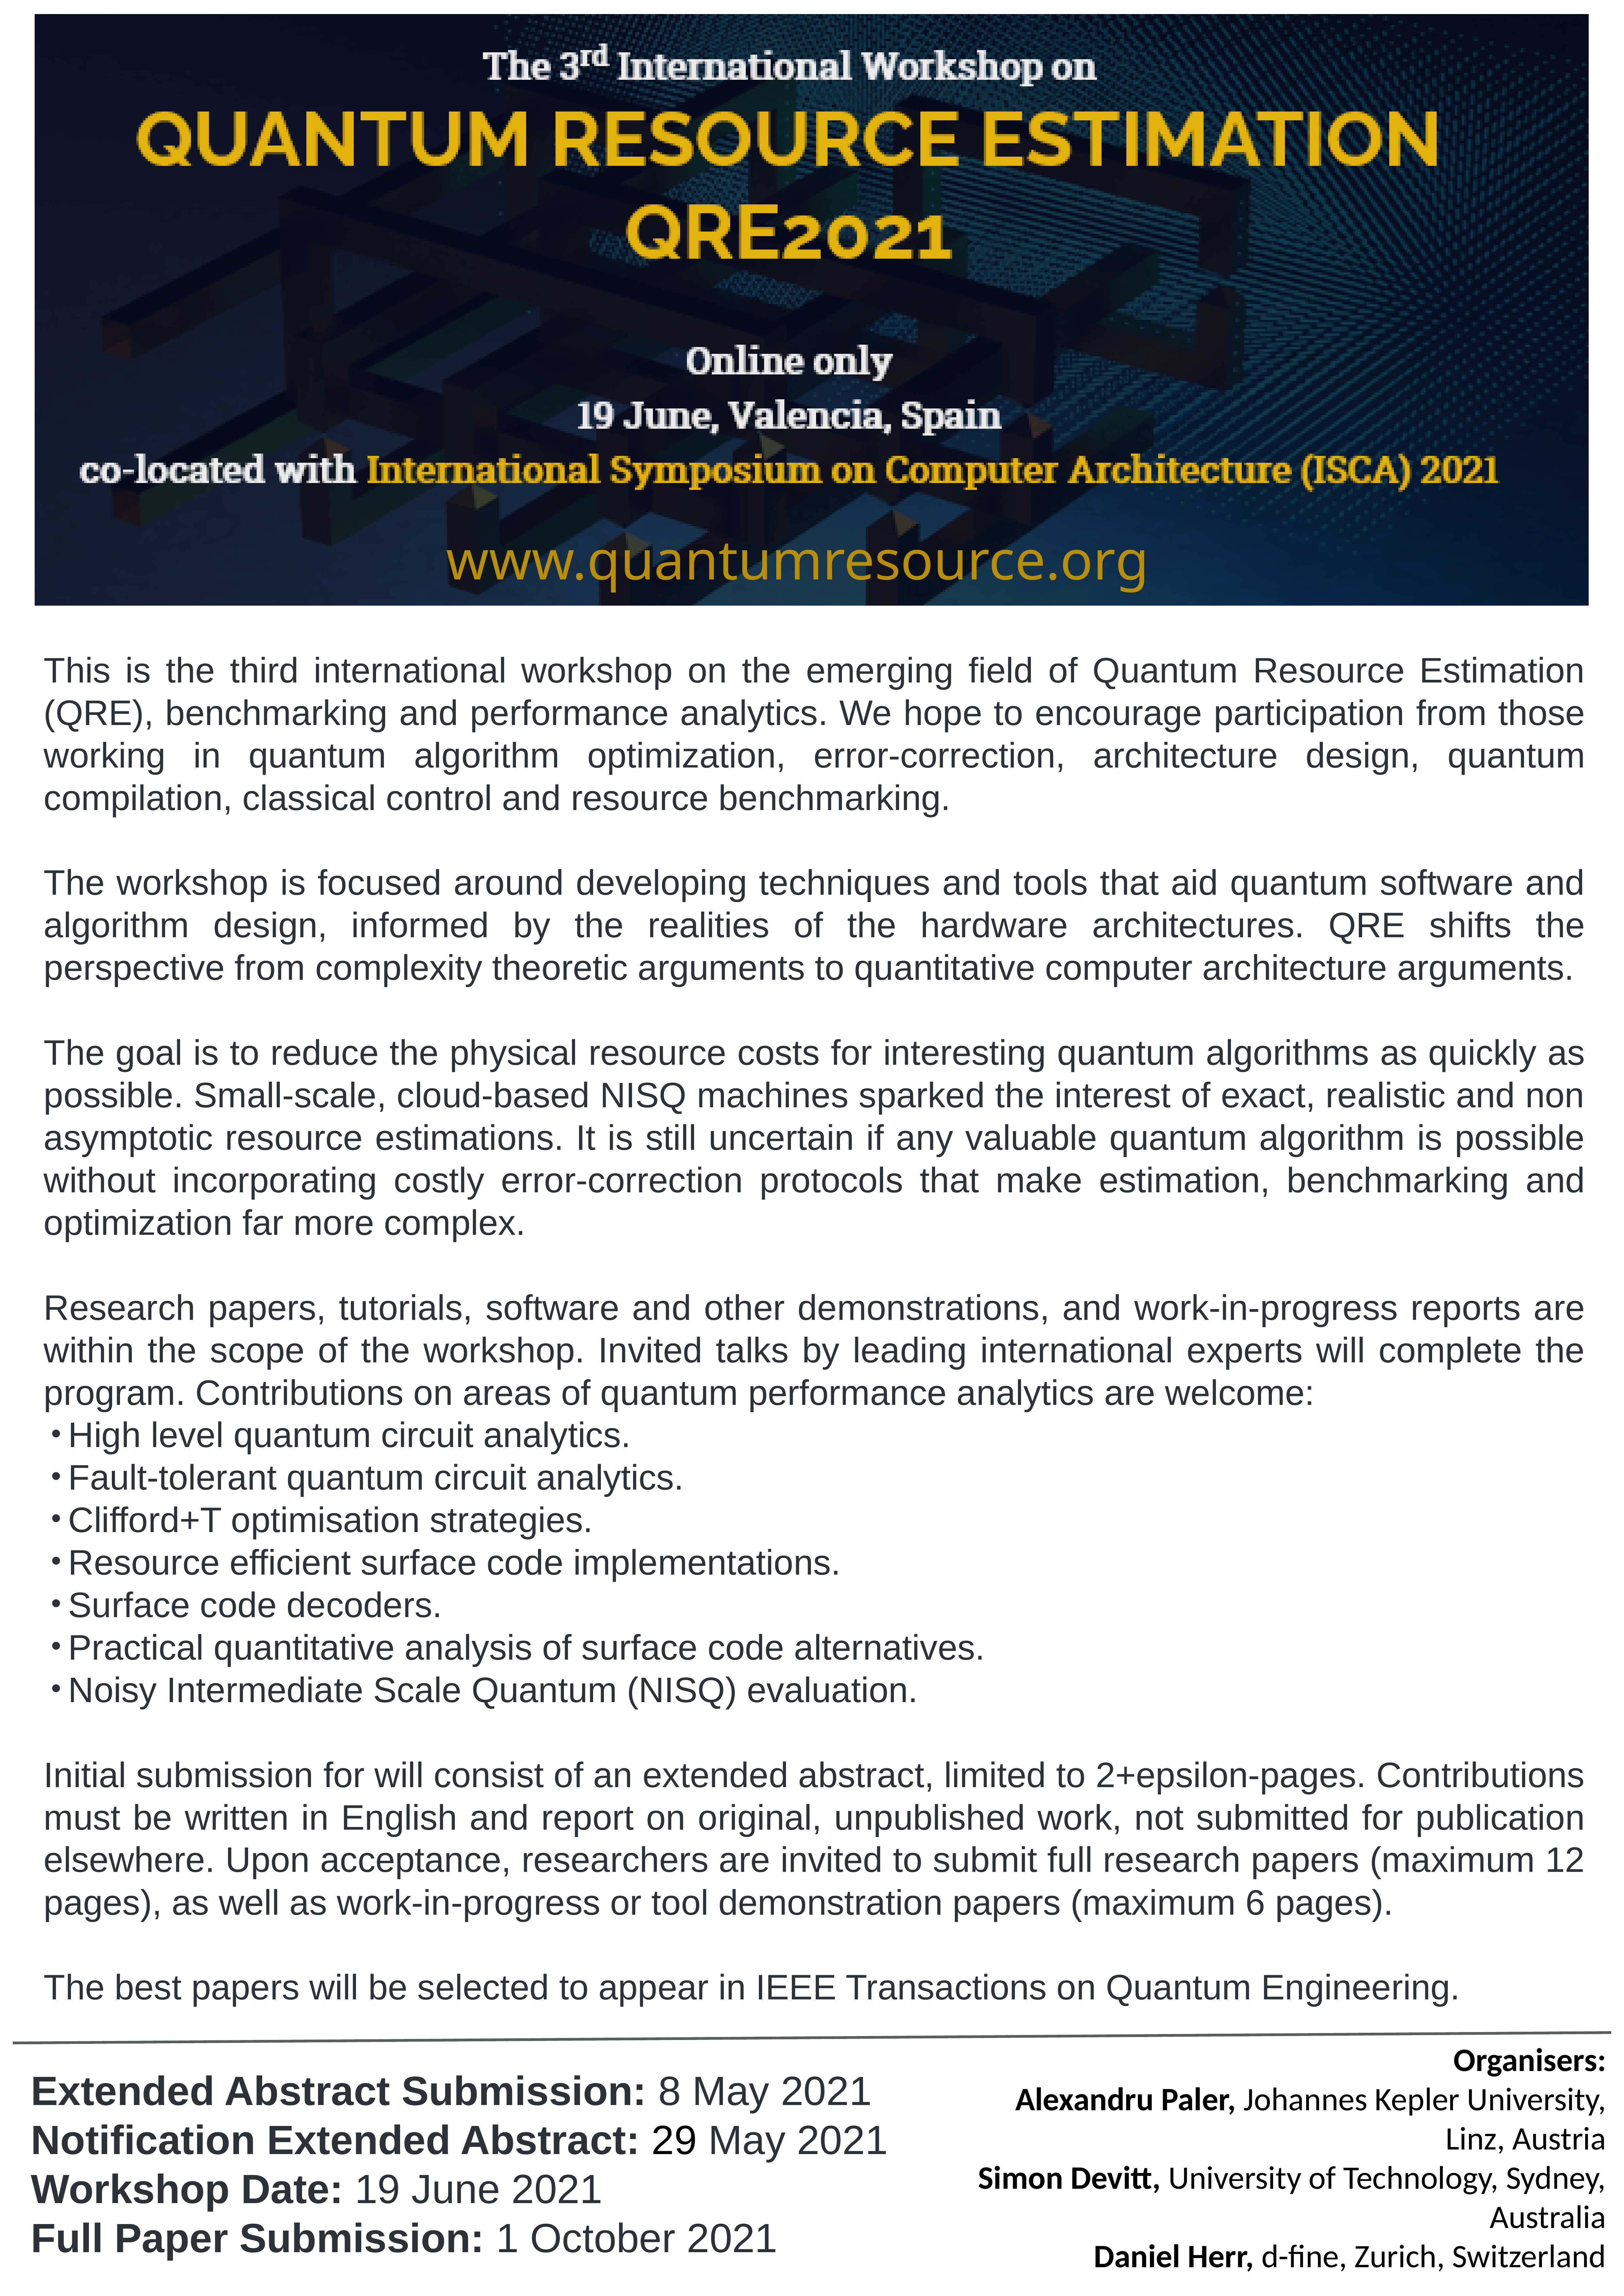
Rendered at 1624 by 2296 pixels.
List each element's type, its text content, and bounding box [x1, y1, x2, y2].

text_box This is the third international workshop on the emerging field of Quantum Resource Estimation (QRE), benchmarking and performance analytics. We hope to encourage participation from those working in quantum algorithm optimization, error-correction, architecture design, quantum compilation, classical control and resource benchmarking. The workshop is focused around developing techniques and tools that aid quantum software and algorithm design, informed by the realities of the hardware architectures. QRE shifts the perspective from complexity theoretic arguments to quantitative computer architecture arguments. The goal is to reduce the physical resource costs for interesting quantum algorithms as quickly as possible. Small-scale, cloud-based NISQ machines sparked the interest of exact, realistic and non asymptotic resource estimations. It is still uncertain if any valuable quantum algorithm is possible without incorporating costly error-correction protocols that make estimation, benchmarking and optimization far more complex. Research papers, tutorials, software and other demonstrations, and work-in-progress reports are within the scope of the workshop. Invited talks by leading international experts will complete the program. Contributions on areas of quantum performance analytics are welcome: High level quantum circuit analytics. Fault-tolerant quantum circuit analytics. Clifford+T optimisation strategies. Resource efficient surface code implementations. Surface code decoders. Practical quantitative analysis of surface code alternatives. Noisy Intermediate Scale Quantum (NISQ) evaluation. Initial submission for will consist of an extended abstract, limited to 2+epsilon-pages. Contributions must be written in English and report on original, unpublished work, not submitted for publication elsewhere. Upon acceptance, researchers are invited to submit full research papers (maximum 12 pages), as well as work-in-progress or tool demonstration papers (maximum 6 pages). The best papers will be selected to appear in IEEE Transactions on Quantum Engineering. [41, 644, 1589, 2010]
text_box Organisers: Alexandru Paler, Johannes Kepler University, Linz, Austria Simon Devitt, University of Technology, Sydney, Australia Daniel Herr, d-fine, Zurich, Switzerland [950, 2036, 1611, 2276]
picture [35, 14, 1589, 606]
text_box Extended Abstract Submission: 8 May 2021 Notification Extended Abstract: 29 May 2021 Workshop Date: 19 June 2021 Full Paper Submission: 1 October 2021 [28, 2062, 950, 2263]
